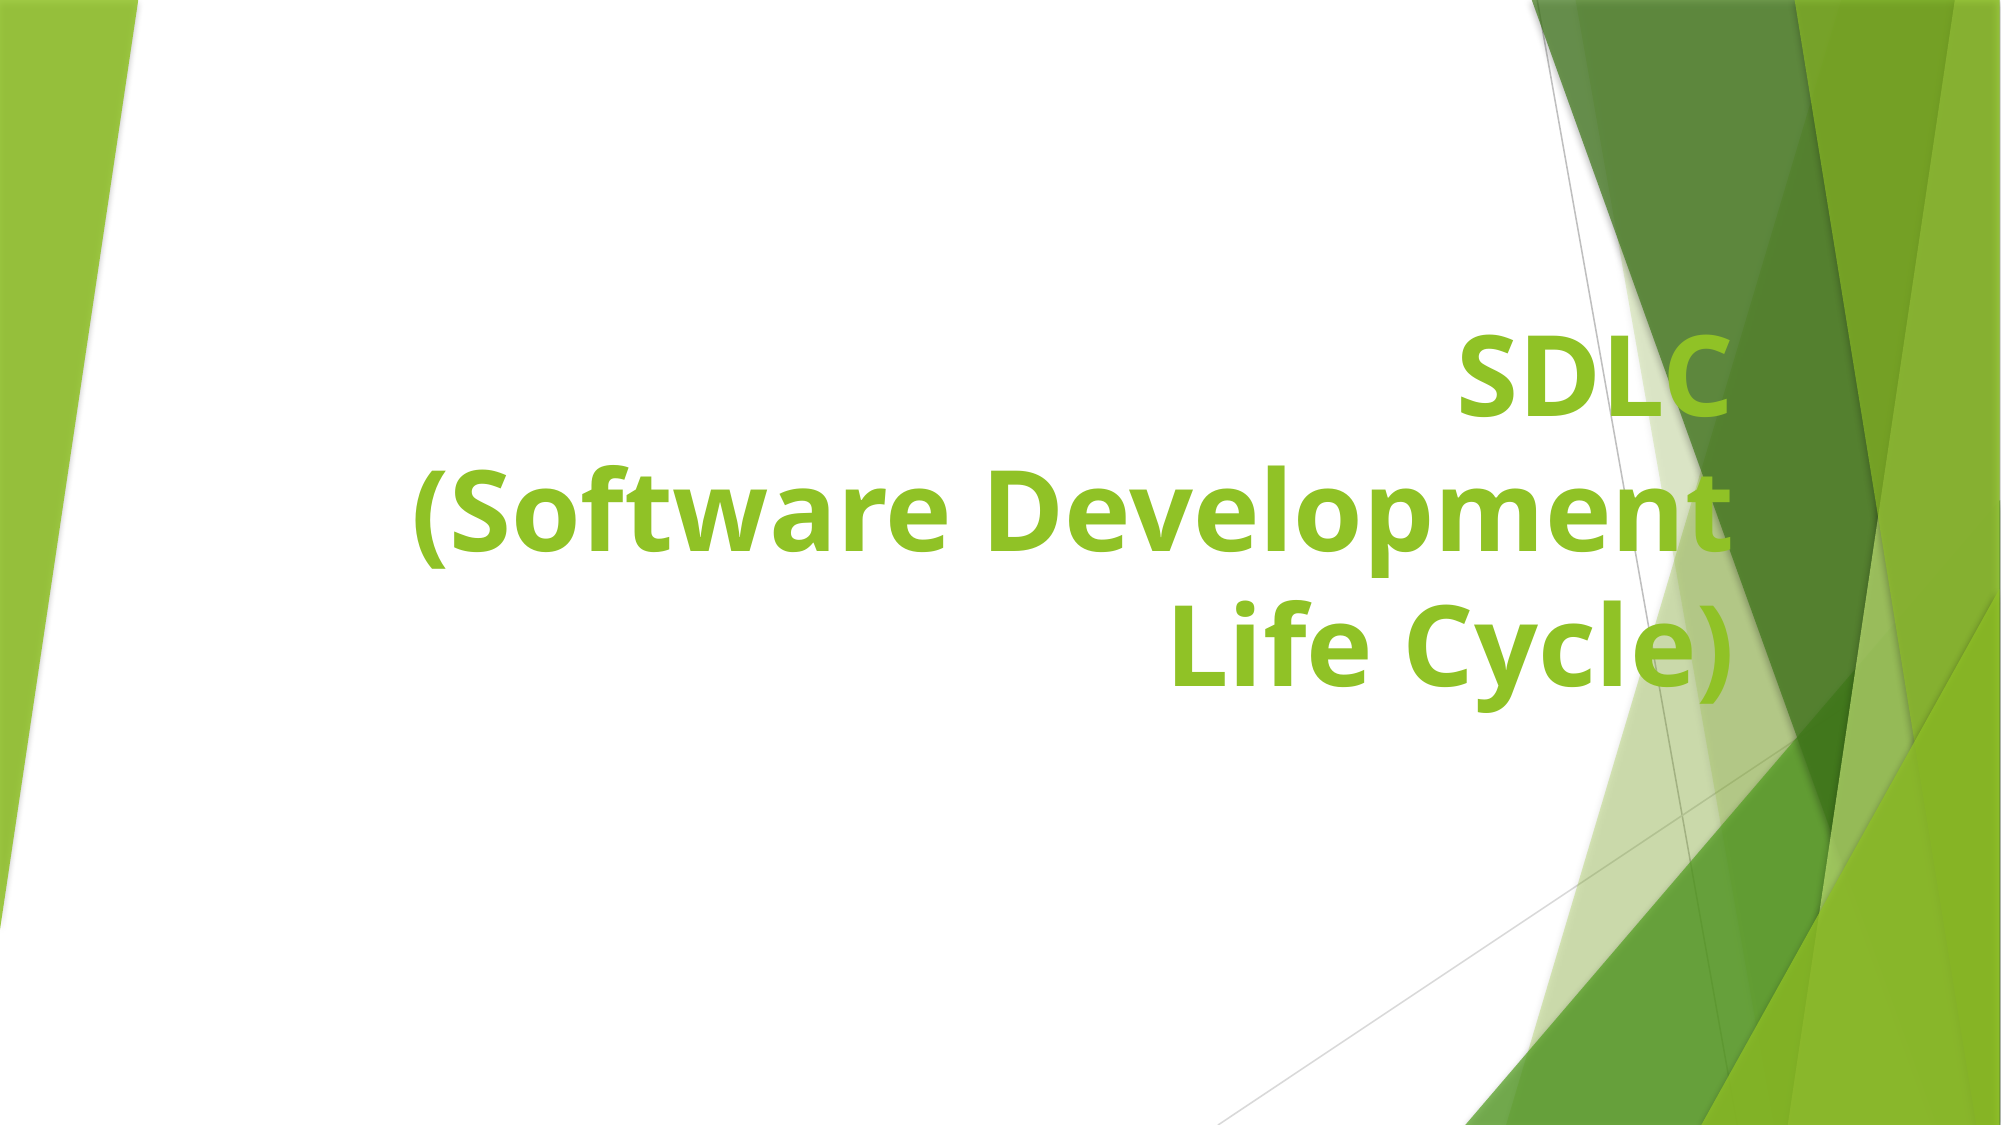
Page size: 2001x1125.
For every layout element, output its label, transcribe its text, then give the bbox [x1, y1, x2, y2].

title SDLC (Software Development Life Cycle) [249, 184, 1750, 852]
